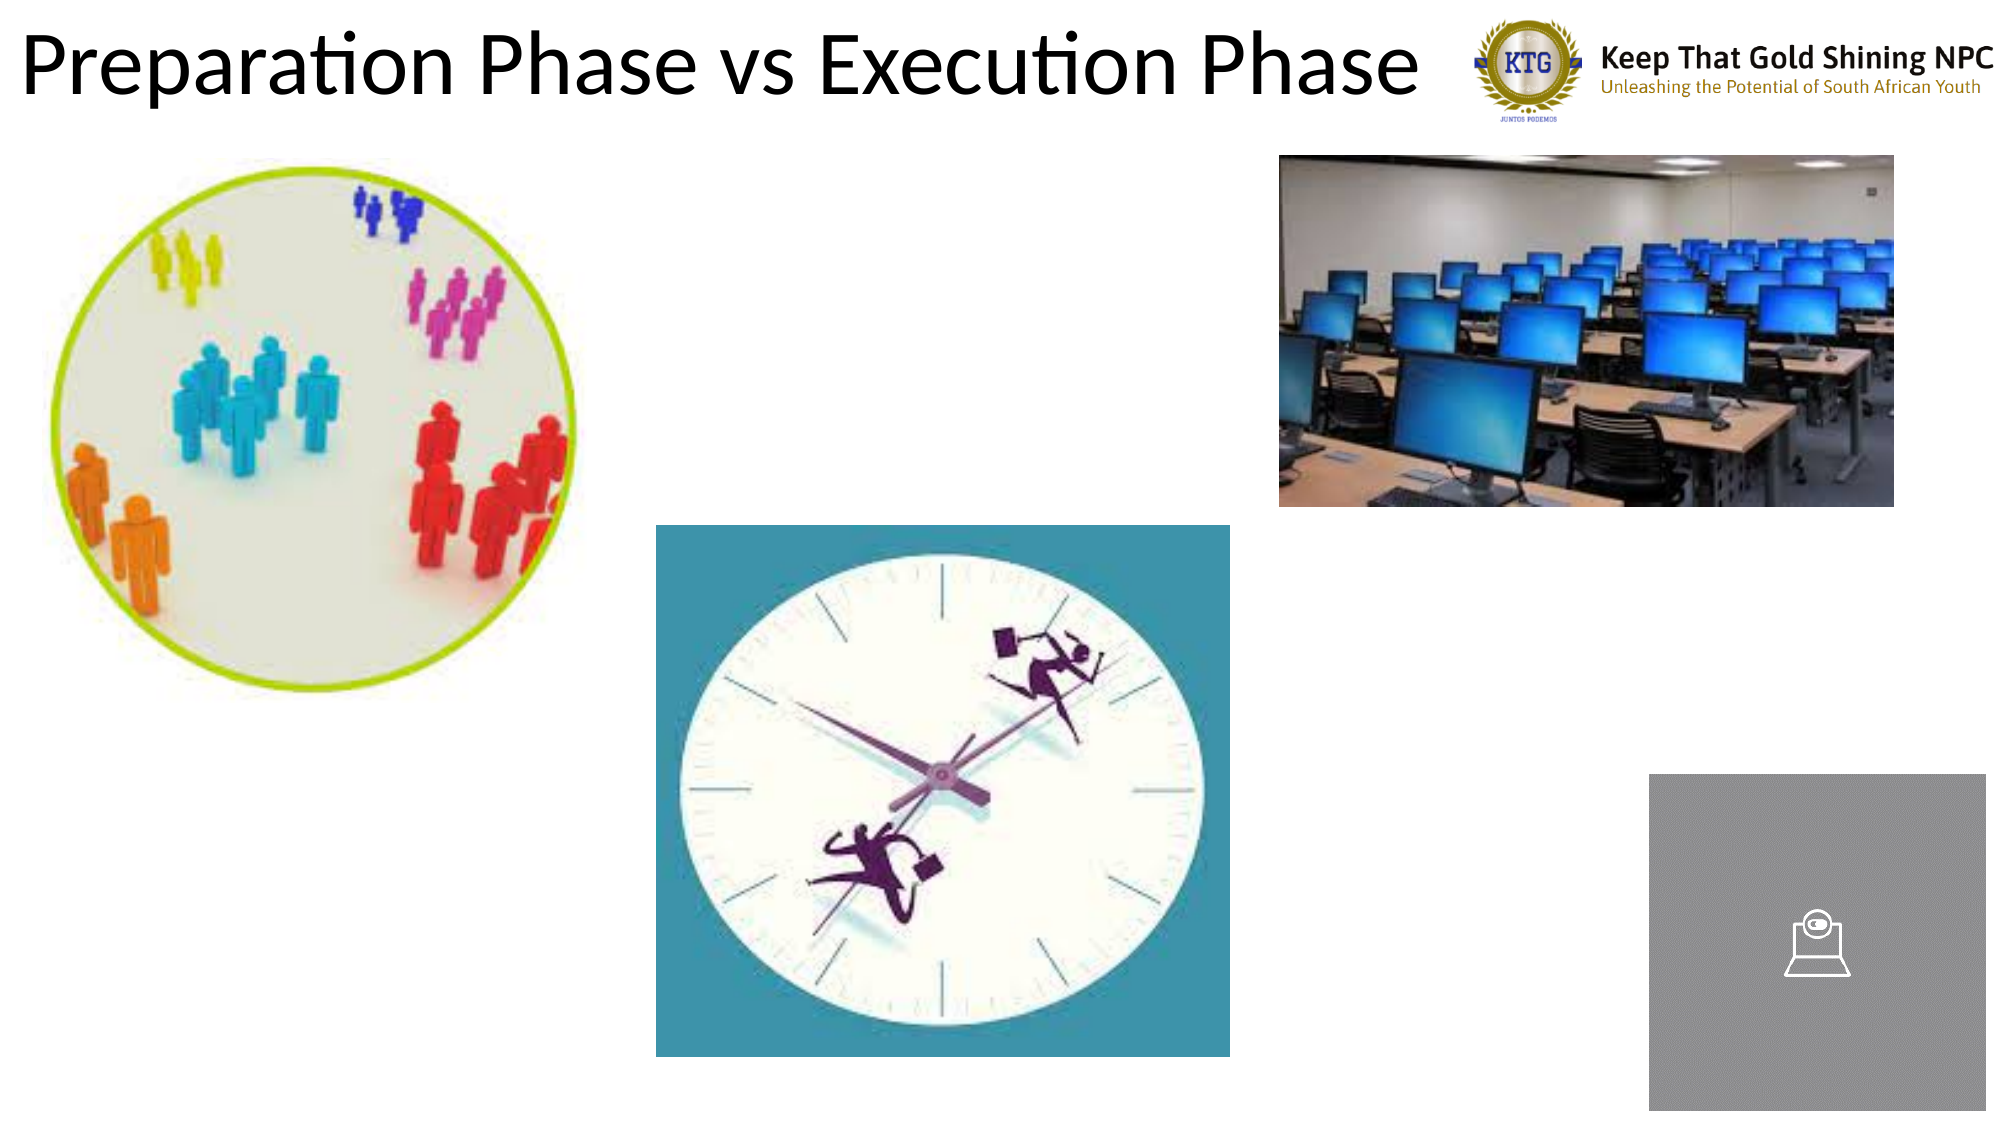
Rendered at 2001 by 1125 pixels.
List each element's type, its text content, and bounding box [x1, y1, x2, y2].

text_box Preparation Phase vs Execution Phase [0, 0, 1472, 121]
picture [1471, 2, 2000, 136]
picture [1279, 155, 1894, 507]
picture [656, 524, 1230, 1057]
picture [42, 158, 587, 703]
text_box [1648, 773, 1987, 1112]
